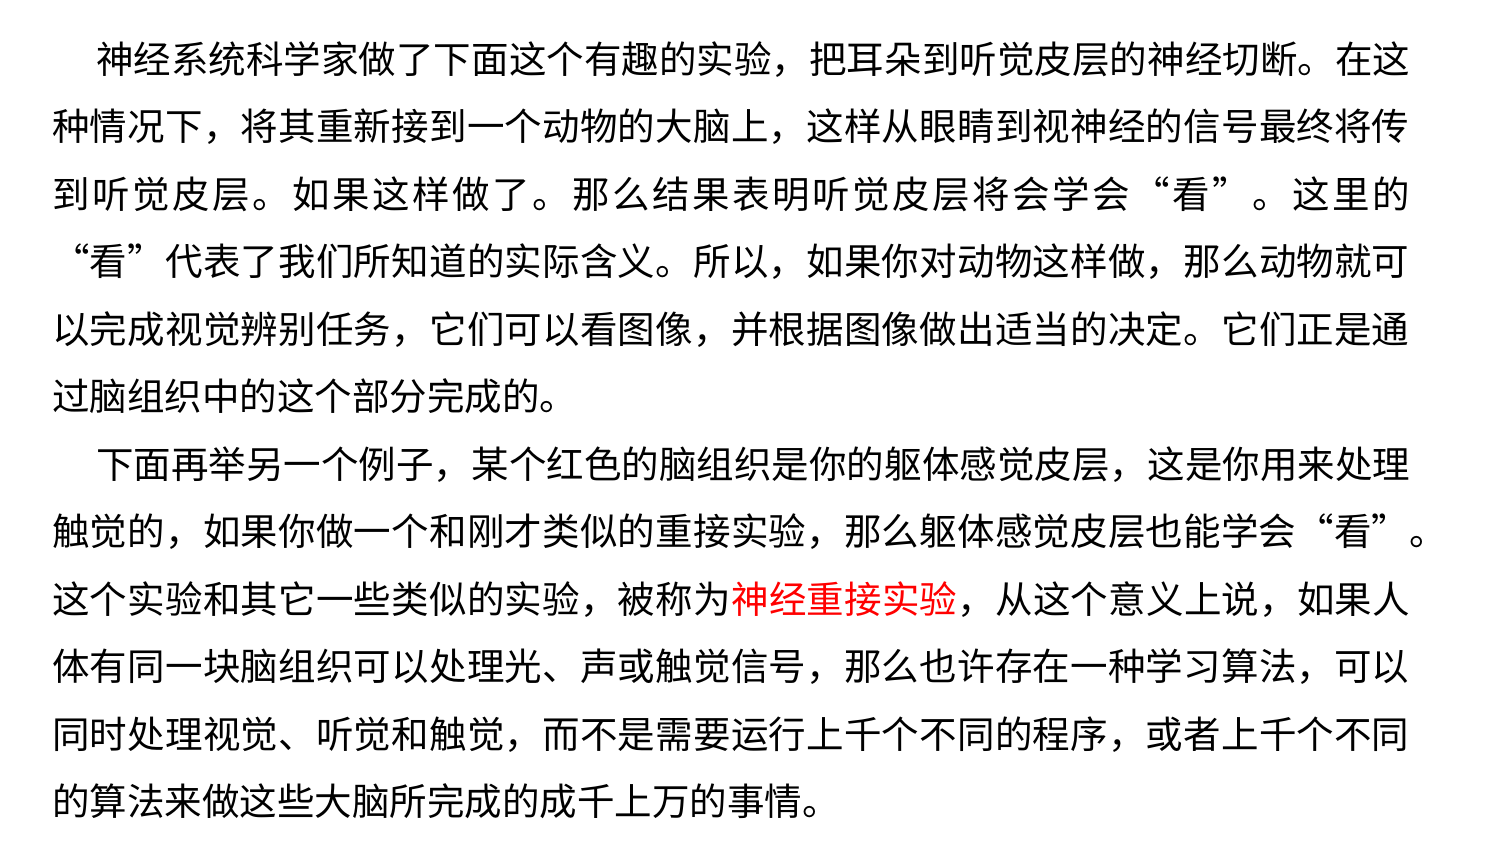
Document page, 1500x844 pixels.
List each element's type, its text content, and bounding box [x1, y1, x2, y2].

text_box 神经系统科学家做了下面这个有趣的实验，把耳朵到听觉皮层的神经切断。在这种情况下，将其重新接到一个动物的大脑上，这样从眼睛到视神经的信号最终将传到听觉皮层。如果这样做了。那么结果表明听觉皮层将会学会“看”。这里的“看”代表了我们所知道的实际含义。所以，如果你对动物这样做，那么动物就可以完成视觉辨别任务，它们可以看图像，并根据图像做出适当的决定。它们正是通过脑组织中的这个部分完成的。 下面再举另一个例子，某个红色的脑组织是你的躯体感觉皮层，这是你用来处理触觉的，如果你做一个和刚才类似的重接实验，那么躯体感觉皮层也能学会“看”。这个实验和其它一些类似的实验，被称为神经重接实验，从这个意义上说，如果人体有同一块脑组织可以处理光、声或触觉信号，那么也许存在一种学习算法，可以同时处理视觉、听觉和触觉，而不是需要运行上千个不同的程序，或者上千个不同的算法来做这些大脑所完成的成千上万的事情。 [37, 5, 1425, 831]
